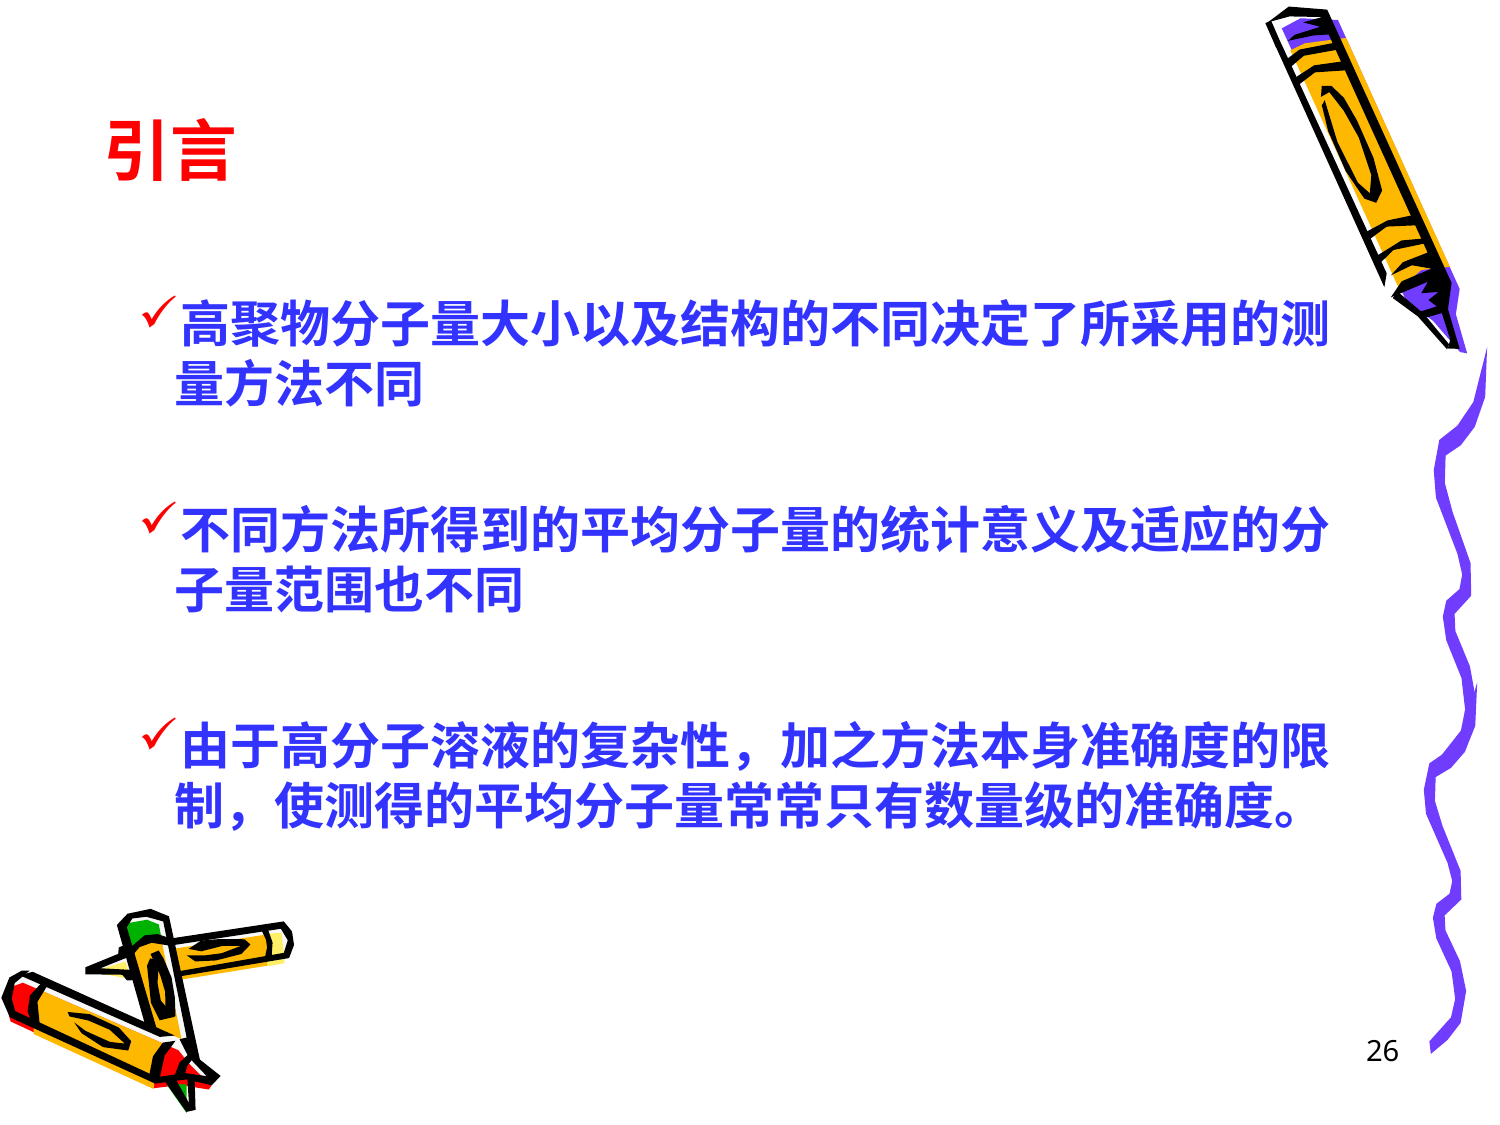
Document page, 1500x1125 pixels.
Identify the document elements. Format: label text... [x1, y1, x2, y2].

text_box 由于高分子溶液的复杂性，加之方法本身准确度的限制，使测得的平均分子量常常只有数量级的准确度。 [123, 706, 1365, 842]
slide_number 26 [1102, 1025, 1415, 1100]
text_box 不同方法所得到的平均分子量的统计意义及适应的分子量范围也不同 [123, 491, 1365, 627]
text_box 引言 [88, 101, 384, 197]
text_box 高聚物分子量大小以及结构的不同决定了所采用的测量方法不同 [123, 285, 1376, 421]
